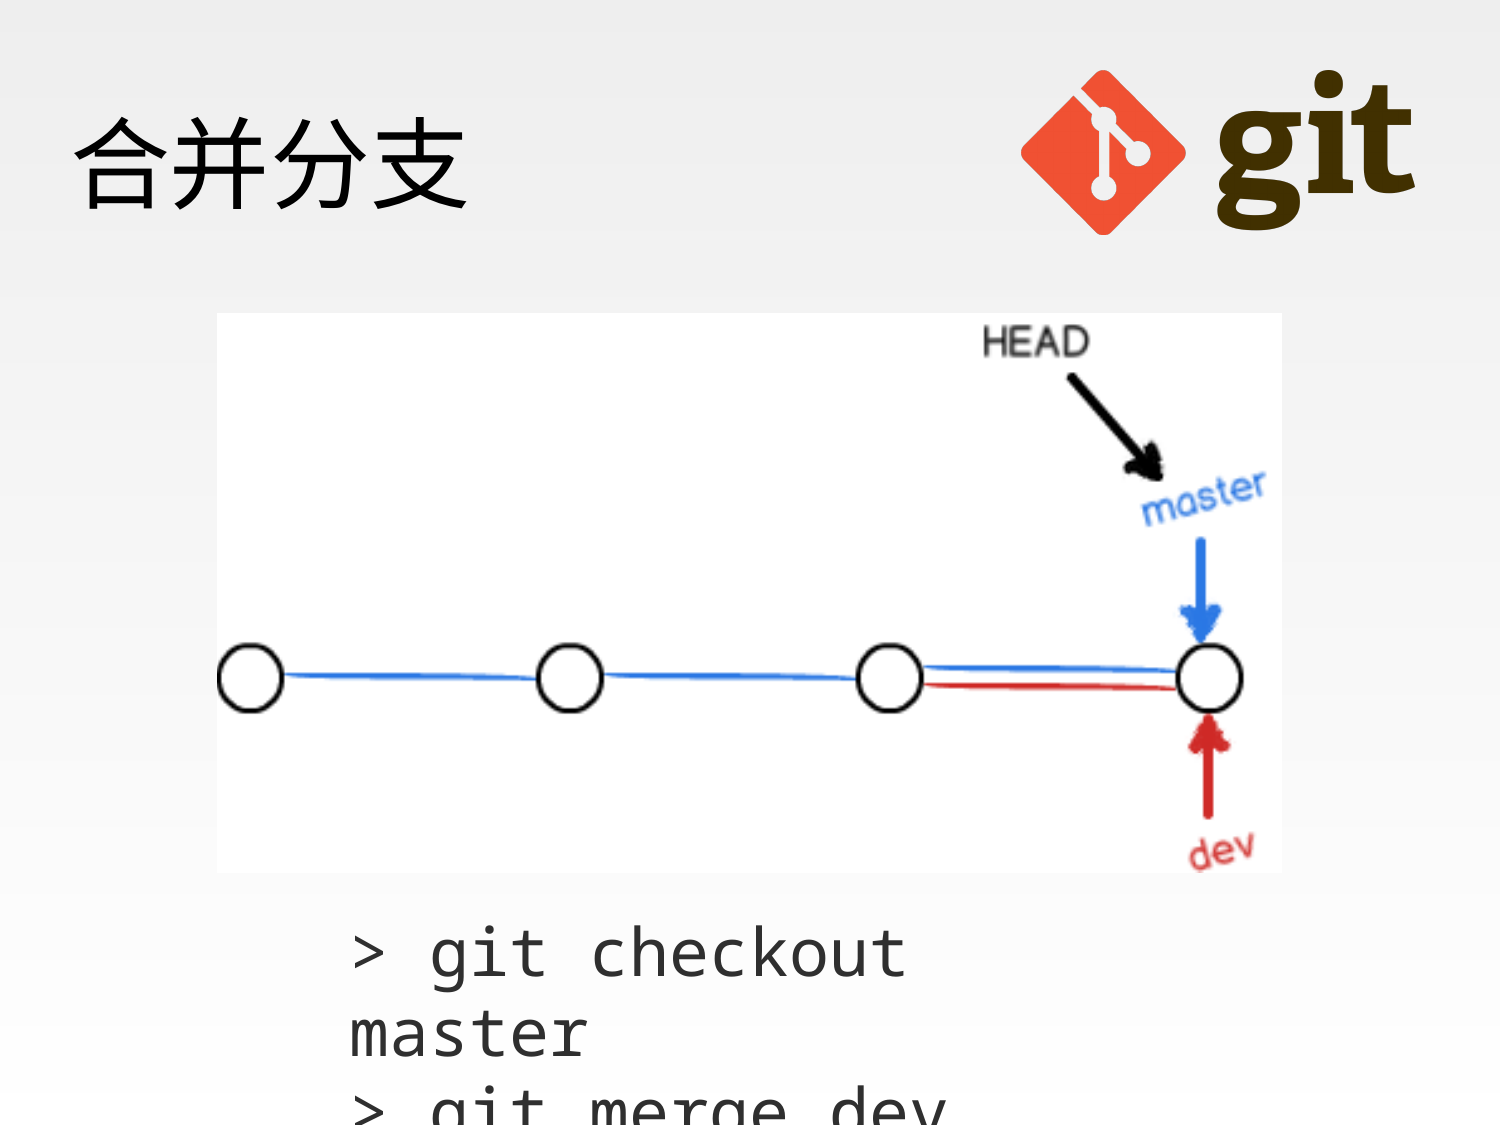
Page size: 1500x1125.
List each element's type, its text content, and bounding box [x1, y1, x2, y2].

text_box 合并分支 [55, 94, 996, 229]
picture [217, 313, 1283, 873]
text_box > git checkout master > git merge dev [334, 902, 1166, 1125]
picture [1021, 70, 1415, 235]
